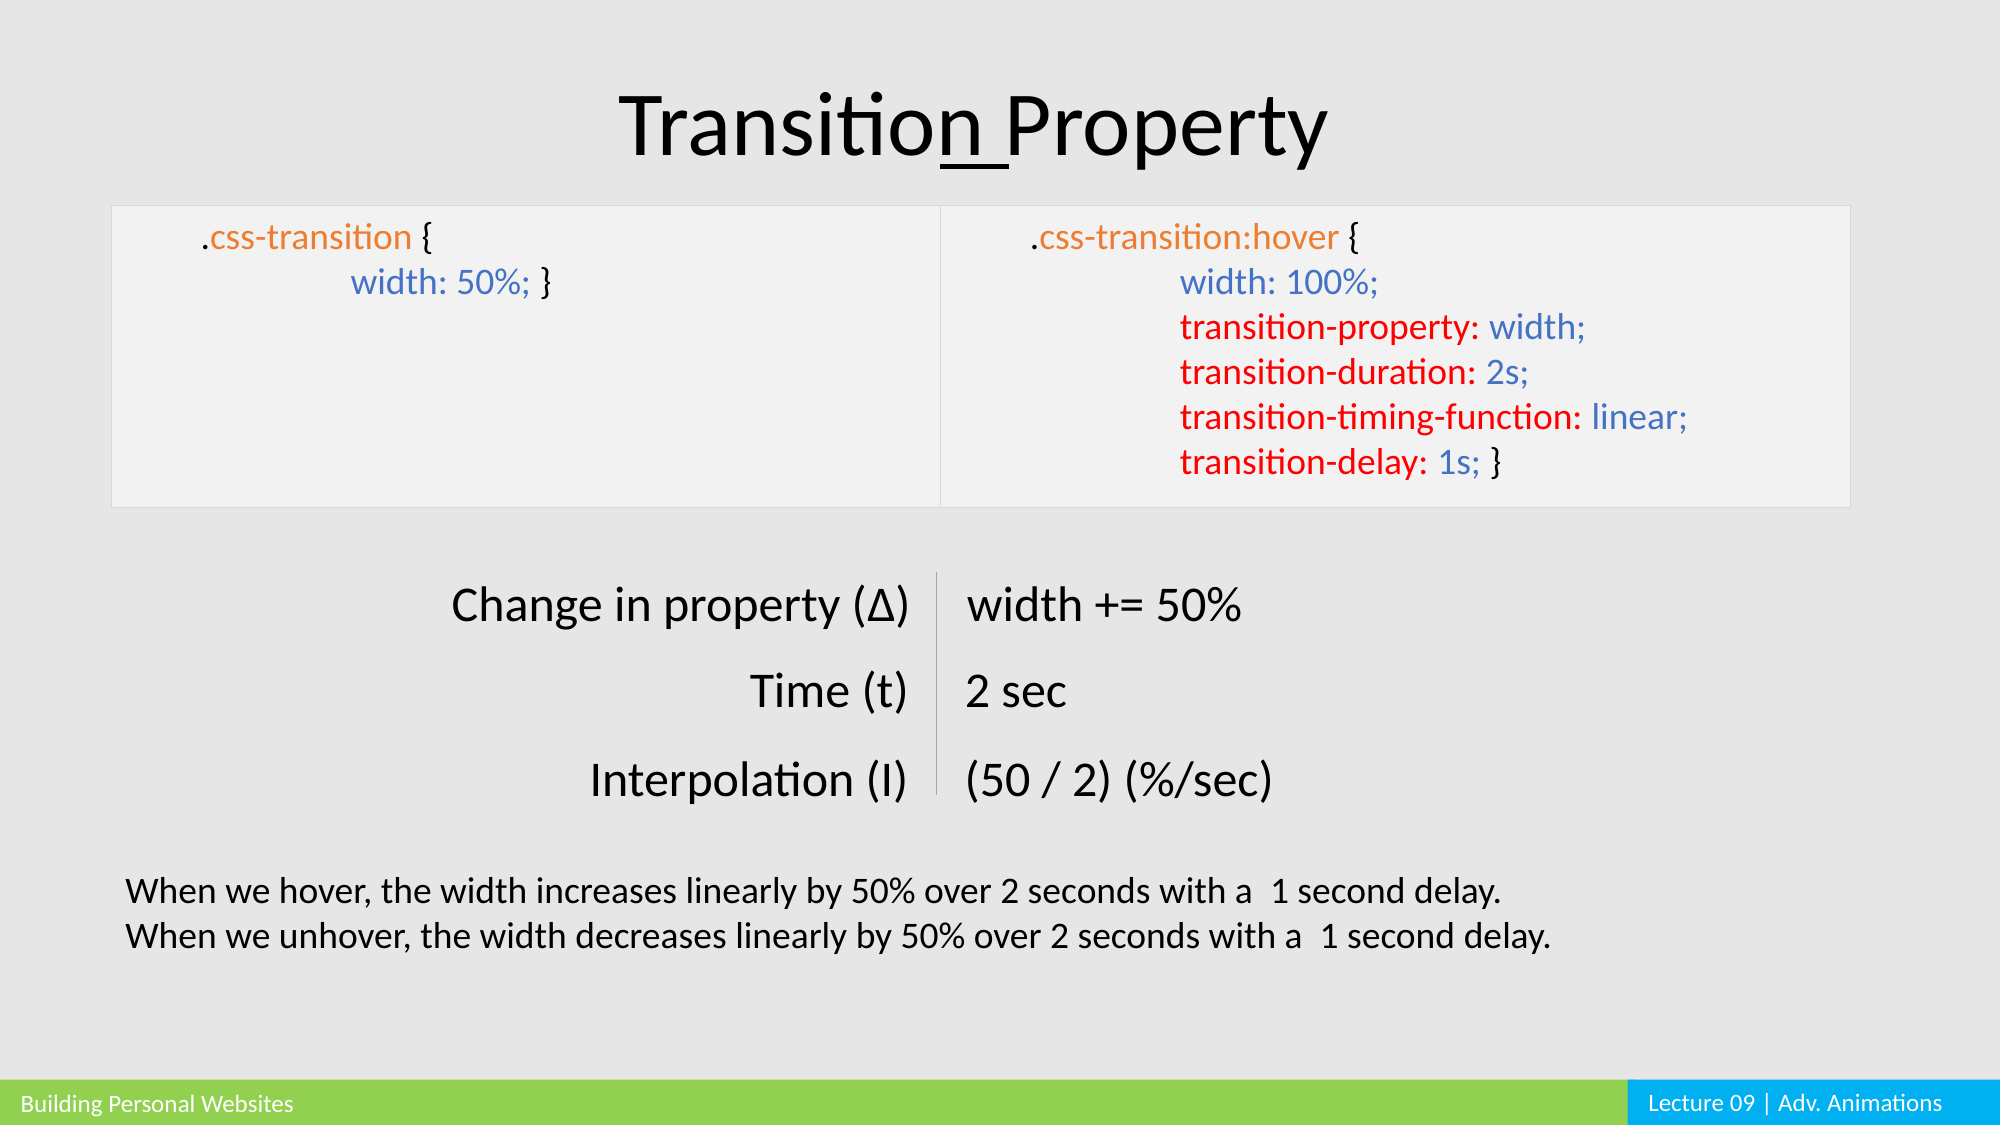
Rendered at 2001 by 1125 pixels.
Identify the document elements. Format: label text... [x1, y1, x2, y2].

text_box .css-transition:hover { width: 100%; transition-property: width; transition-duration: 2s; transition-timing-function: linear; transition-delay: 1s; } [939, 204, 1852, 508]
text_box .css-transition { width: 50%; } [110, 204, 939, 508]
text_box When we hover, the width increases linearly by 50% over 2 seconds with a 1 second delay. When we unhover, the width decreases linearly by 50% over 2 seconds with a 1 second delay. [110, 858, 1705, 1009]
text_box Building Personal Websites [5, 1079, 446, 1125]
text_box Interpolation (I) (50 / 2) (%/sec) [574, 708, 1744, 814]
text_box Time (t) 2 sec [735, 620, 936, 708]
text_box [1627, 1079, 2000, 1125]
text_box Time (t) 2 sec [937, 620, 1904, 725]
text_box Transition Property [503, 1, 1446, 182]
text_box [0, 1079, 5, 1125]
text_box [446, 1079, 1627, 1125]
text_box Change in property (Δ) width += 50% [436, 533, 2000, 639]
text_box Lecture 09 | Adv. Animations [1633, 1079, 2000, 1124]
